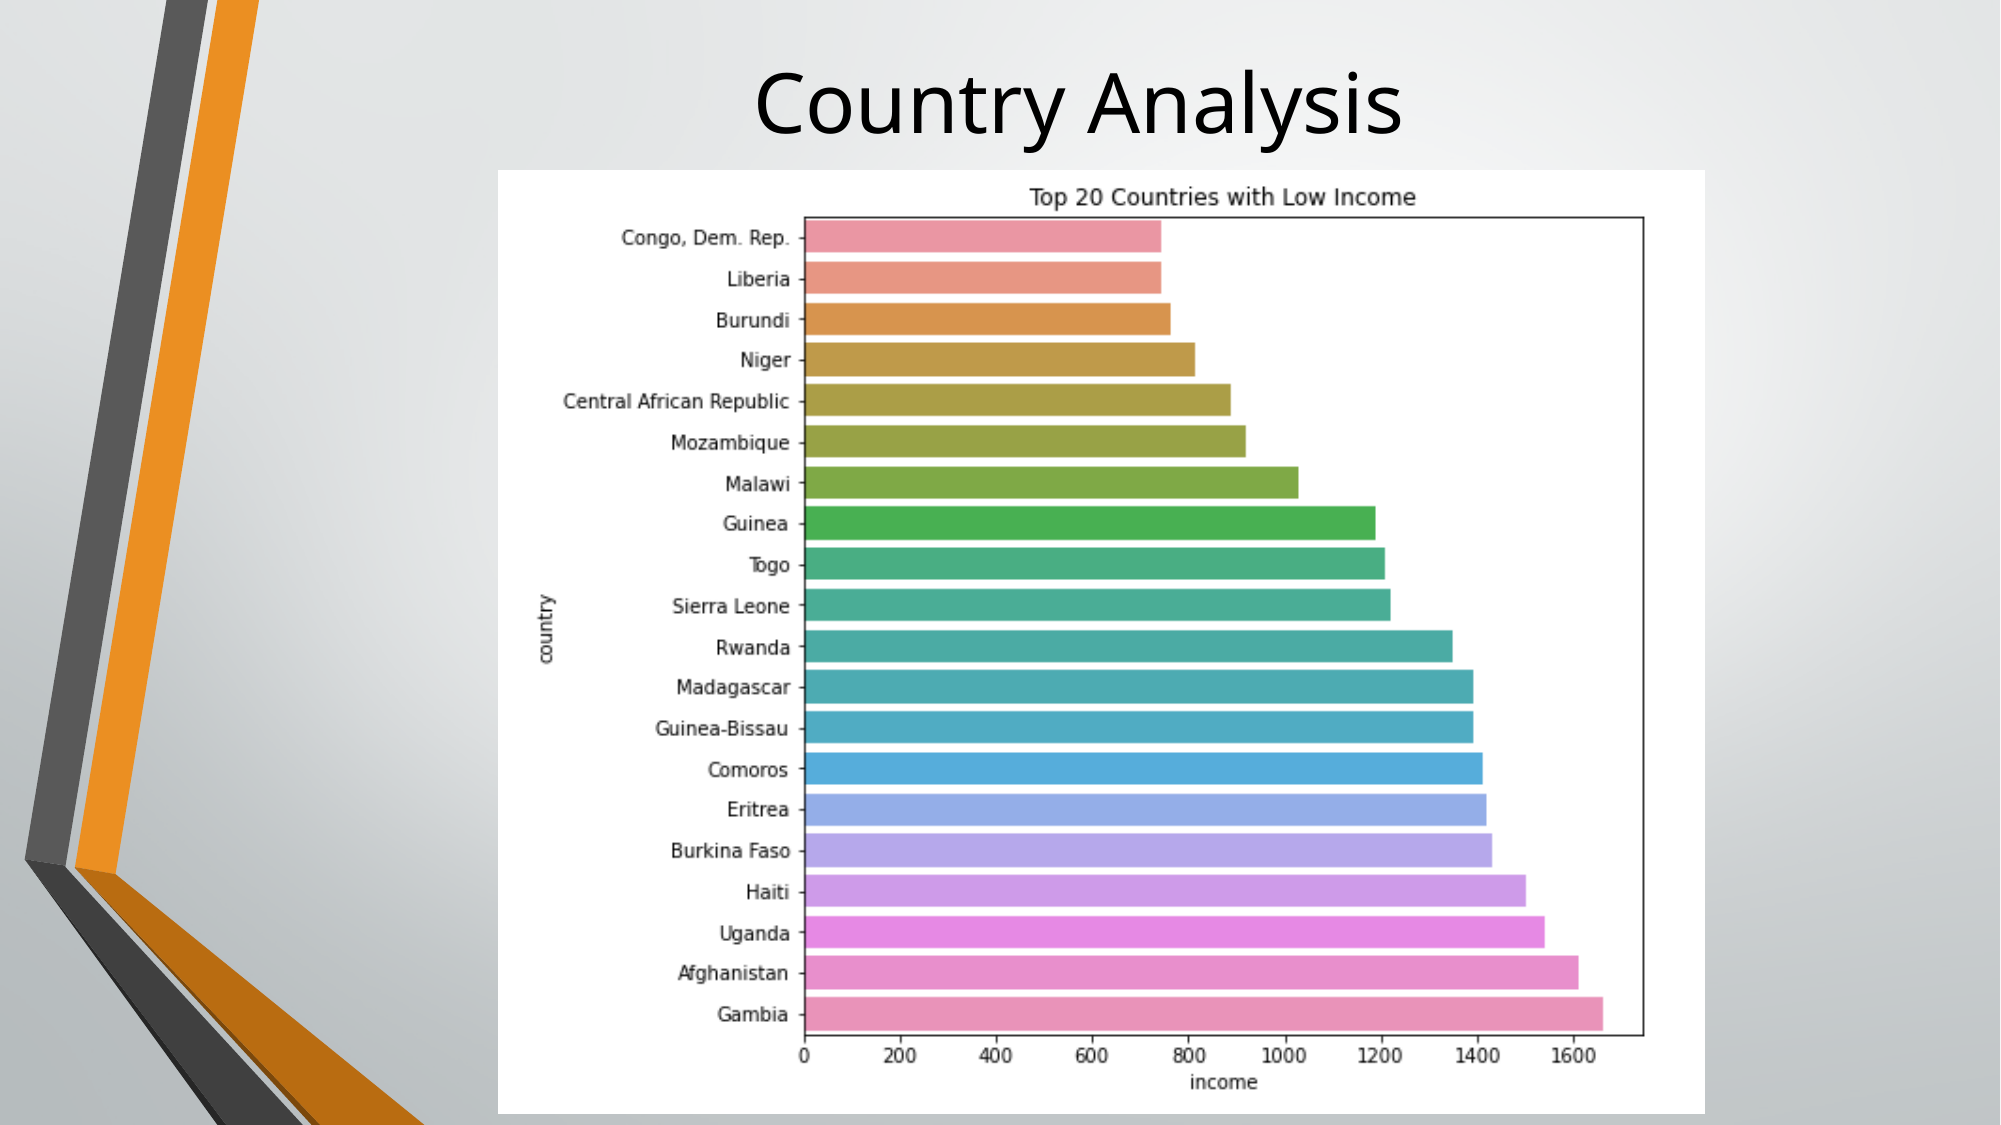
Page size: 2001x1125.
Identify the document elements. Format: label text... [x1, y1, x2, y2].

picture [498, 169, 1705, 1114]
title Country Analysis [257, 31, 1901, 171]
